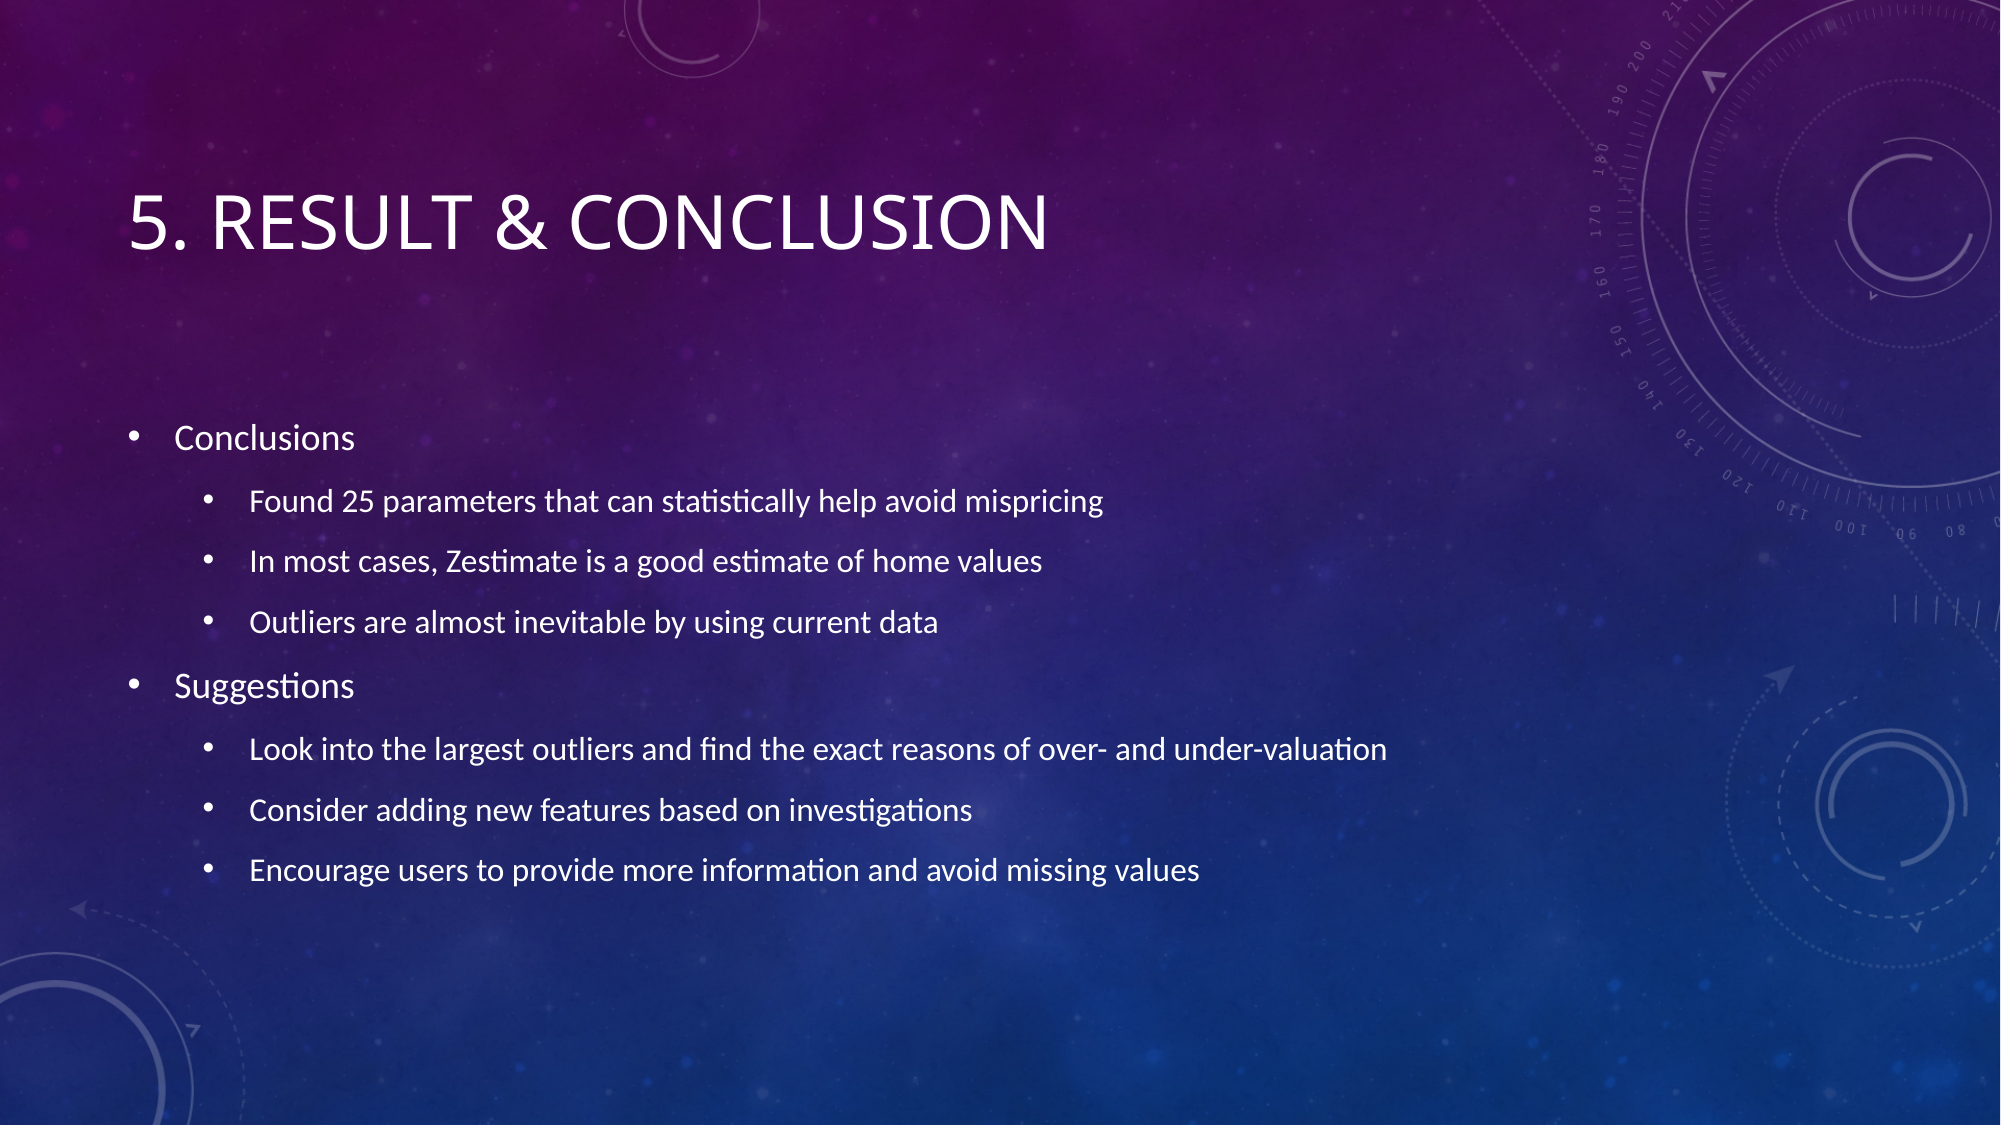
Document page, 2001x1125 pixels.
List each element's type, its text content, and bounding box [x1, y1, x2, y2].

title 5. Result & Conclusion [112, 99, 1775, 339]
picture [0, 0, 2001, 1125]
list Conclusions Found 25 parameters that can statistically help avoid mispricing In most cases, Zestimate is a good estimate of home values Outliers are almost inevitable by using current data Suggestions Look into the largest outliers and find the exact reasons of over- and under-valuation Consider adding new features based on investigations Encourage users to provide more information and avoid missing values [112, 351, 1775, 950]
